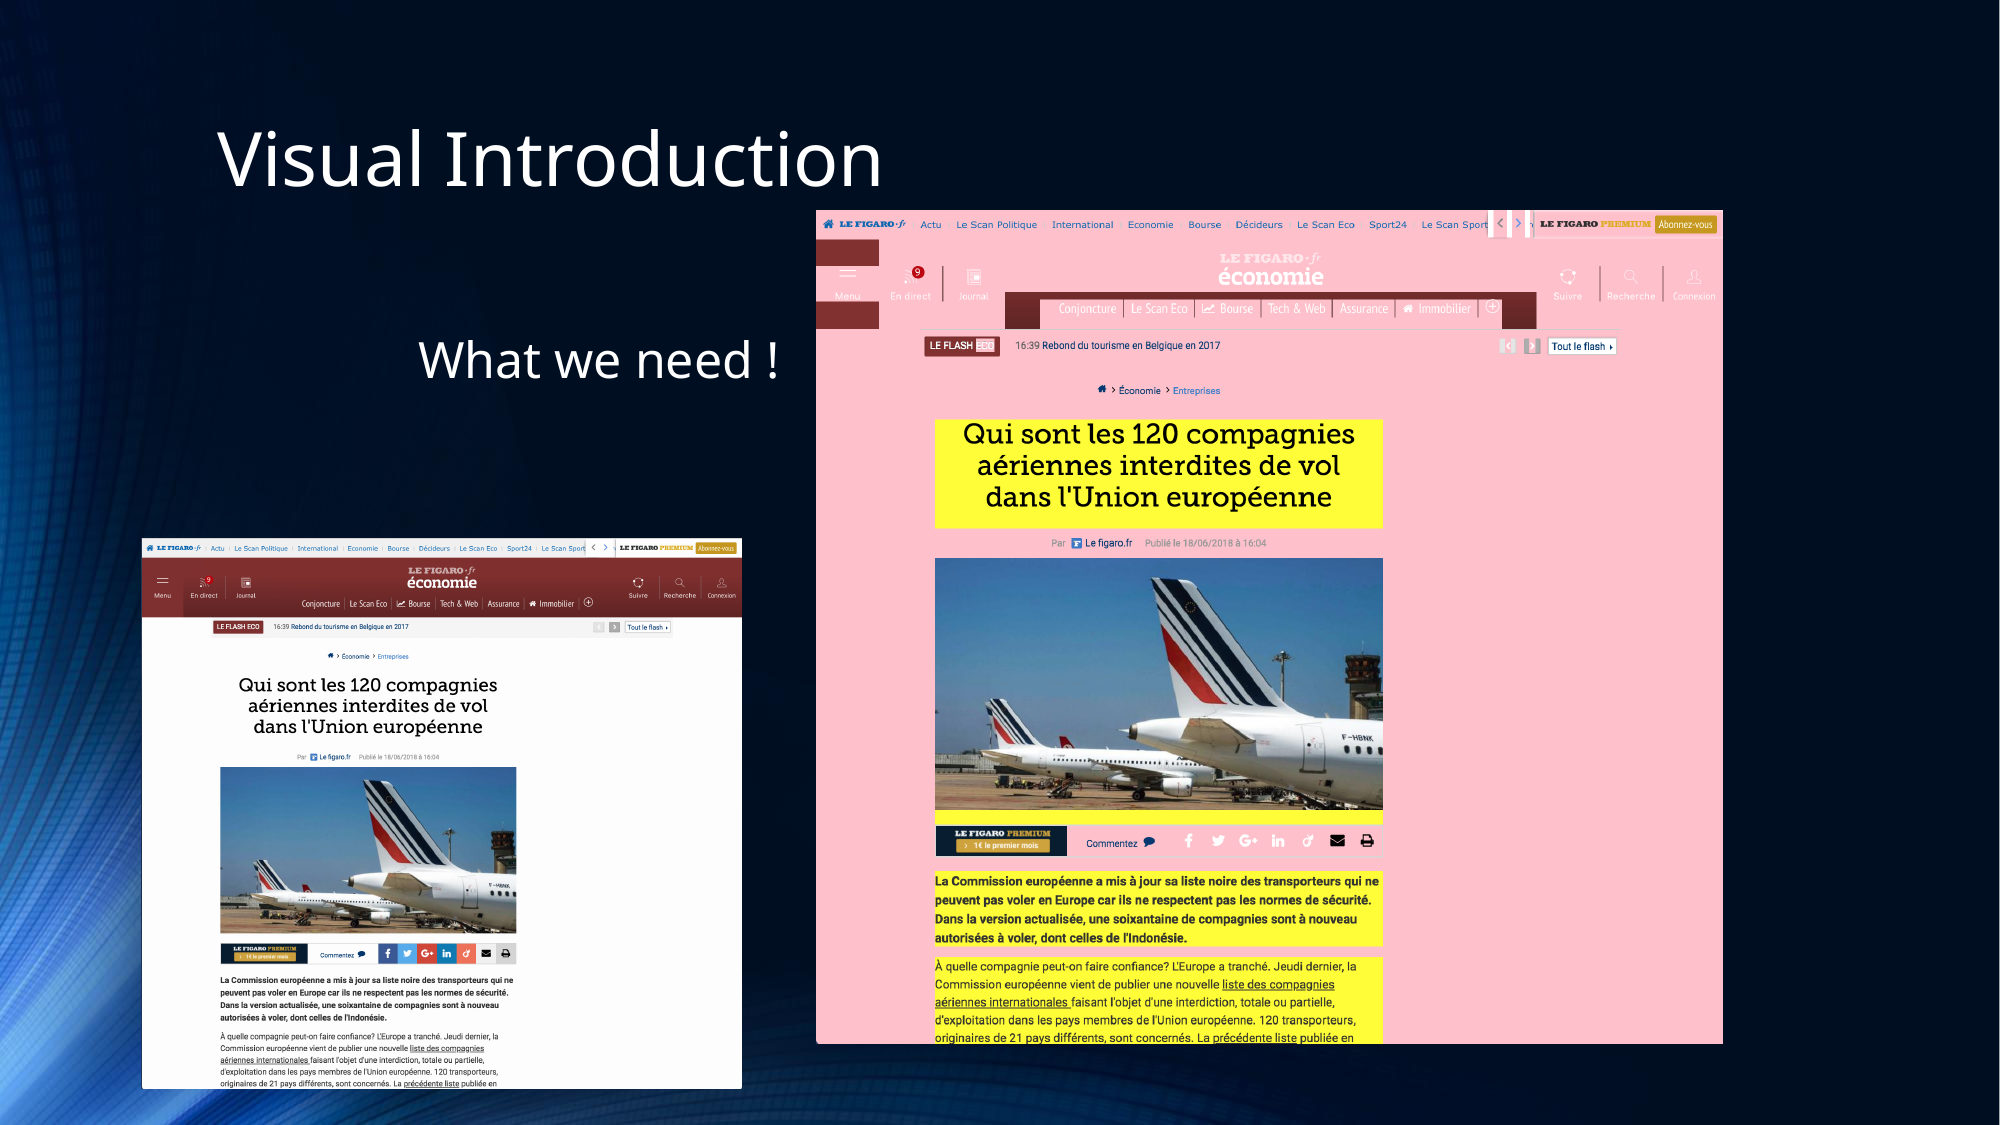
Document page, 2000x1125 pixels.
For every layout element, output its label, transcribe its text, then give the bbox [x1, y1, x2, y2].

picture [0, 0, 2000, 1125]
list What we need ! [366, 328, 811, 458]
title Visual Introduction [202, 59, 1696, 211]
